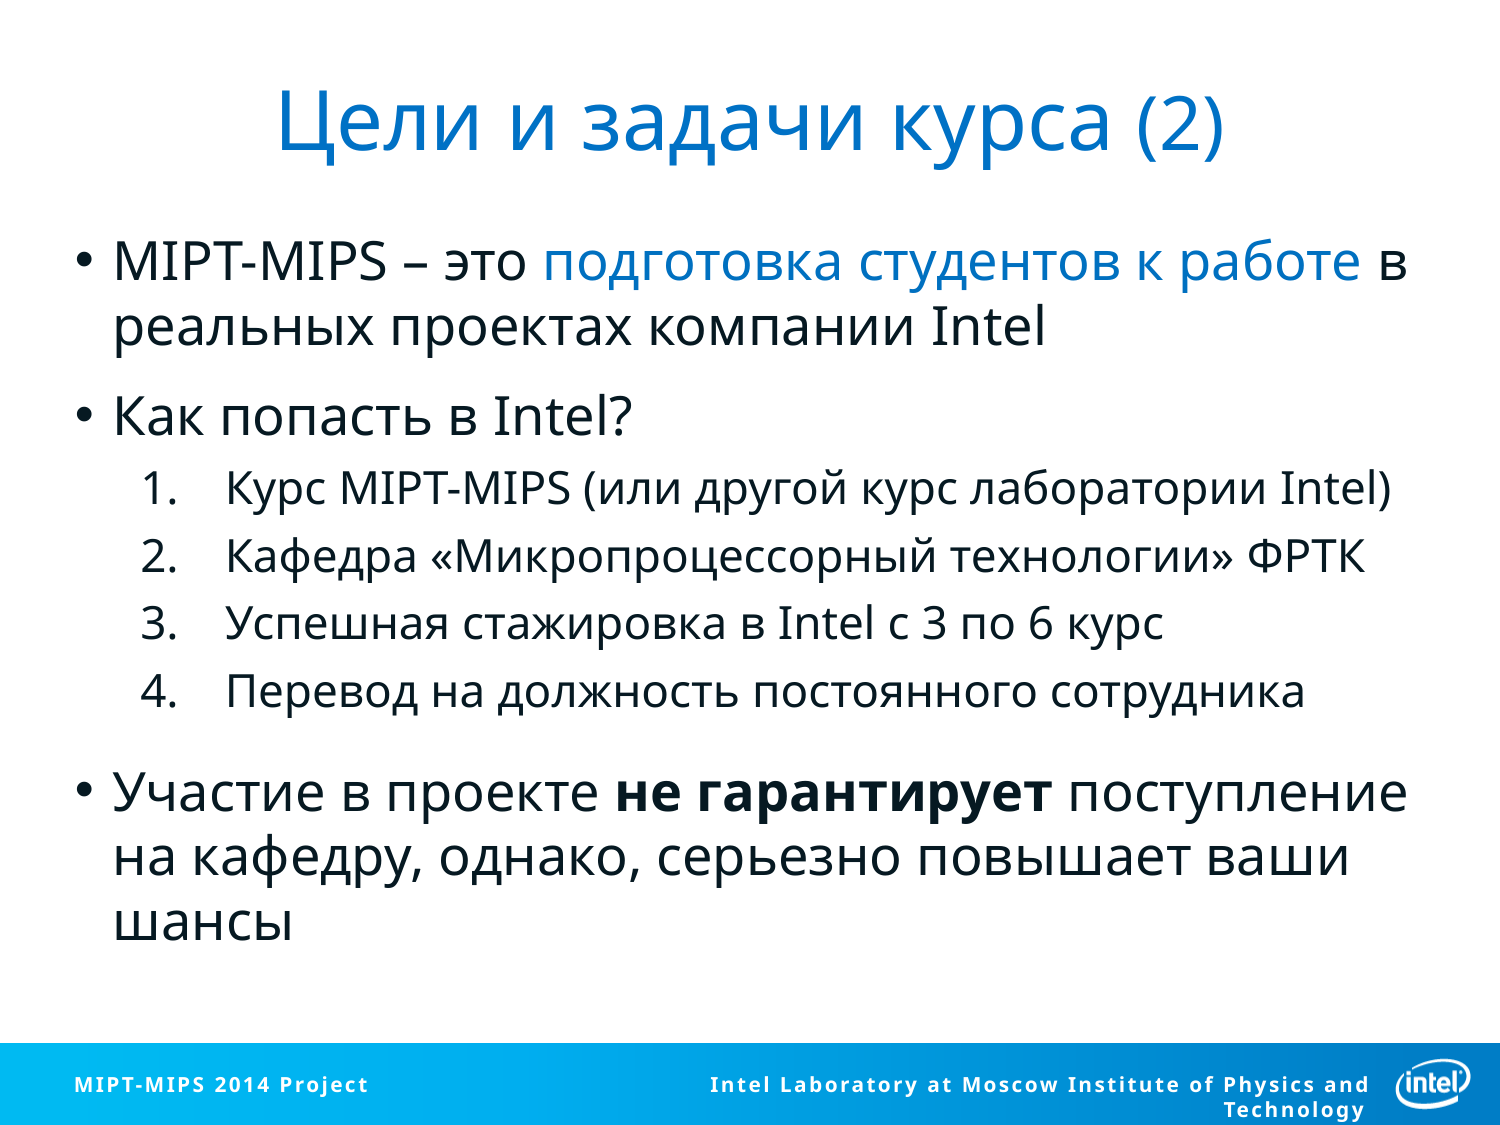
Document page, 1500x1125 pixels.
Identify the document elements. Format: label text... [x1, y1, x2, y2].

picture [1307, 1043, 1314, 1125]
picture [1289, 1043, 1296, 1125]
picture [1243, 1043, 1253, 1125]
list MIPT-MIPS – это подготовка студентов к работе в реальных проектах компании Intel Как попасть в Intel? Курс MIPT-MIPS (или другой курс лаборатории Intel) Кафедра «Микропроцессорный технологии» ФРТК Успешная стажировка в Intel с 3 по 6 курс Перевод на должность постоянного сотрудника Участие в проекте не гарантирует поступление на кафедру, однако, серьезно повышает ваши шансы [74, 226, 1425, 952]
picture [1324, 1043, 1500, 1125]
title Цели и задачи курса (2) [74, 66, 1425, 214]
